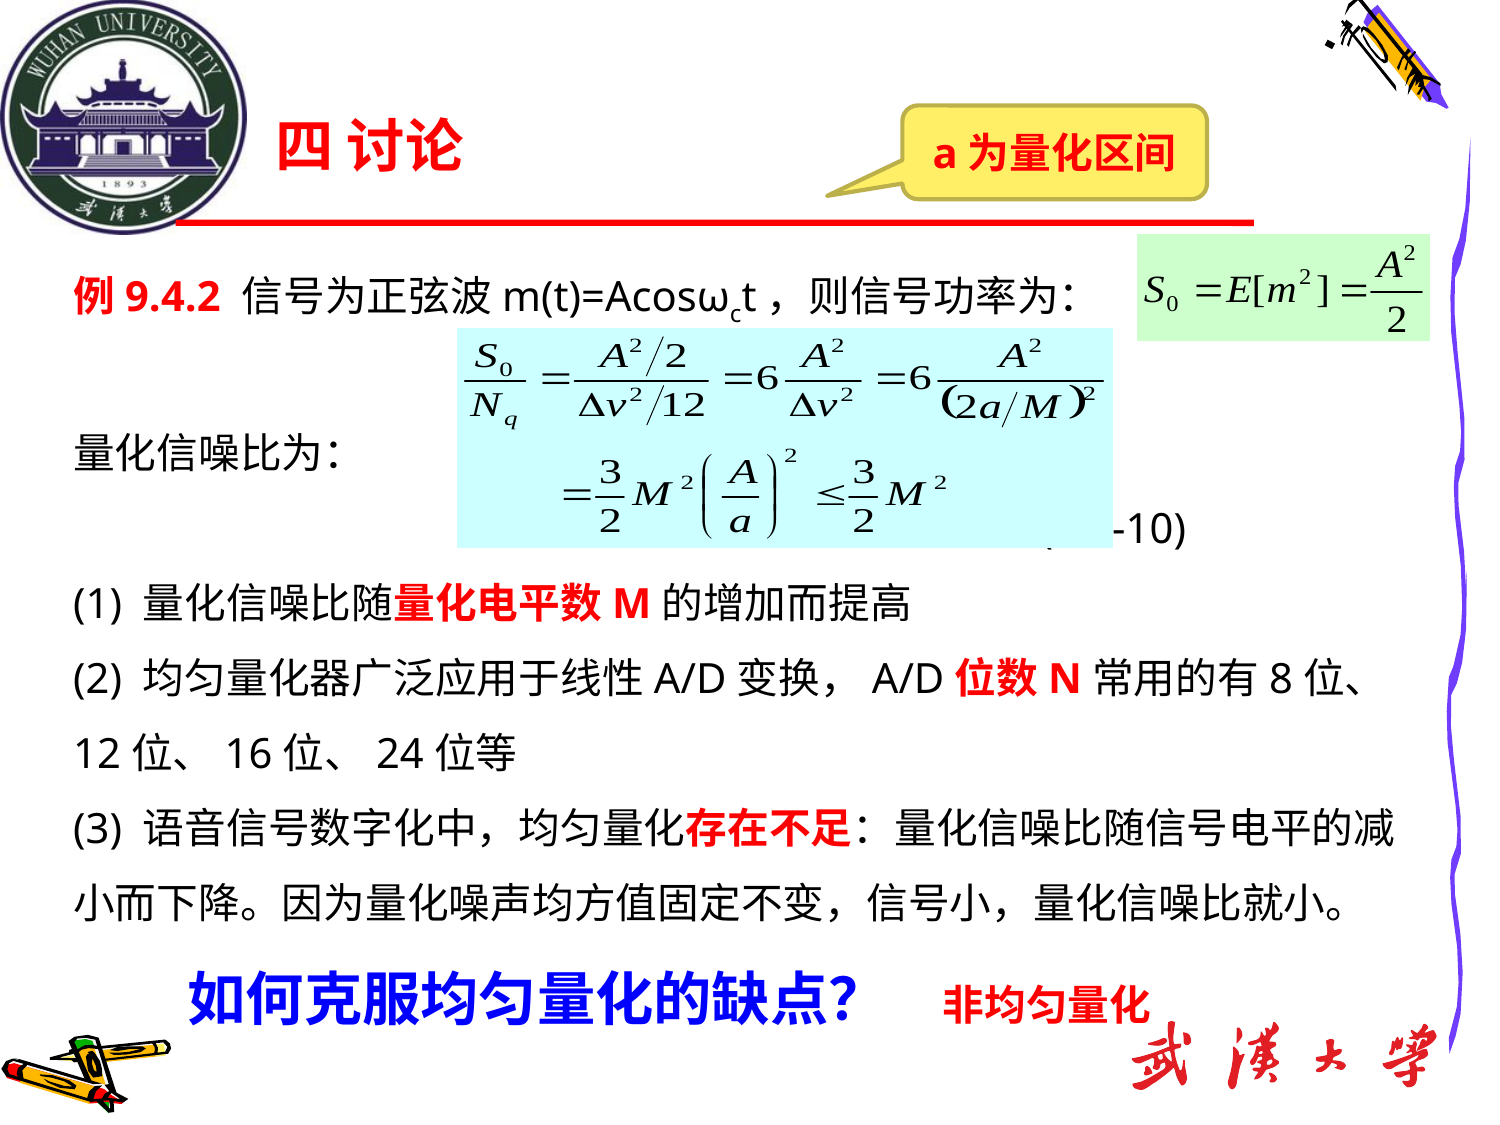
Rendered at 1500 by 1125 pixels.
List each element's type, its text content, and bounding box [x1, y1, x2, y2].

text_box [456, 327, 1114, 549]
text_box 例9.4.2 信号为正弦波m(t)=Acosωct，则信号功率为： 量化信噪比为： (9.4-10) (1) 量化信噪比随量化电平数M的增加而提高 (2) 均匀量化器广泛应用于线性A/D变换，A/D位数N常用的有8位、12位、16位、24位等 (3) 语音信号数字化中，均匀量化存在不足：量化信噪比随信号电平的减小而下降。因为量化噪声均方值固定不变，信号小，量化信噪比就小。 如何克服均匀量化的缺点？ 非均匀量化 [58, 234, 1430, 1040]
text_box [1136, 234, 1430, 341]
picture [0, 0, 247, 235]
text_box a为量化区间 [825, 103, 1210, 202]
text_box 四 讨论 [260, 101, 479, 187]
picture [1128, 1015, 1471, 1093]
